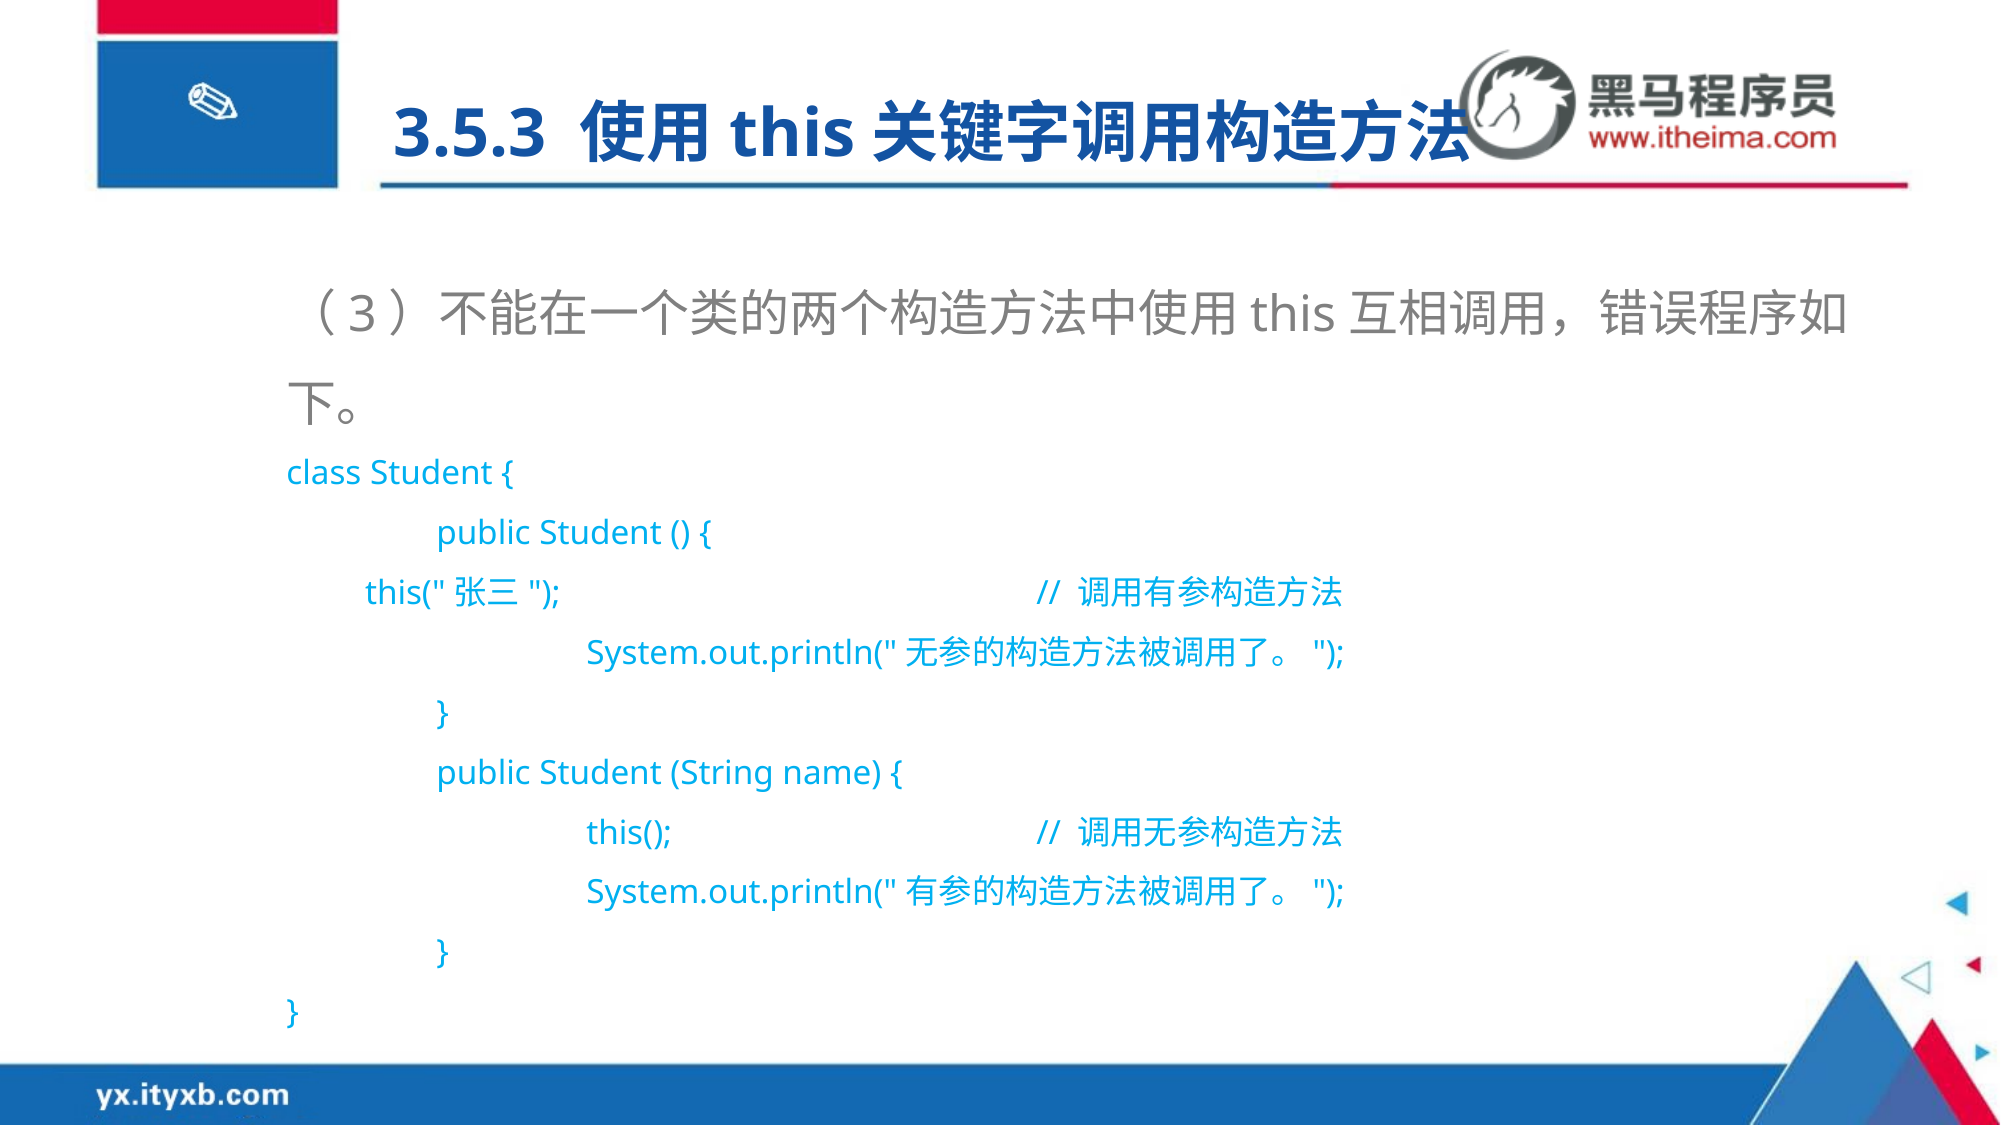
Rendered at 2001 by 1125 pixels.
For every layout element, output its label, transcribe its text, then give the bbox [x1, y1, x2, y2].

text_box 3.5.3 使用this关键字调用构造方法 [379, 82, 1609, 177]
text_box （3）不能在一个类的两个构造方法中使用this互相调用，错误程序如下。 class Student { public Student () { this("张三"); // 调用有参构造方法 System.out.println("无参的构造方法被调用了。"); } public Student (String name) { this(); // 调用无参构造方法 System.out.println("有参的构造方法被调用了。"); } } [271, 244, 1909, 950]
picture [0, 0, 2001, 1125]
